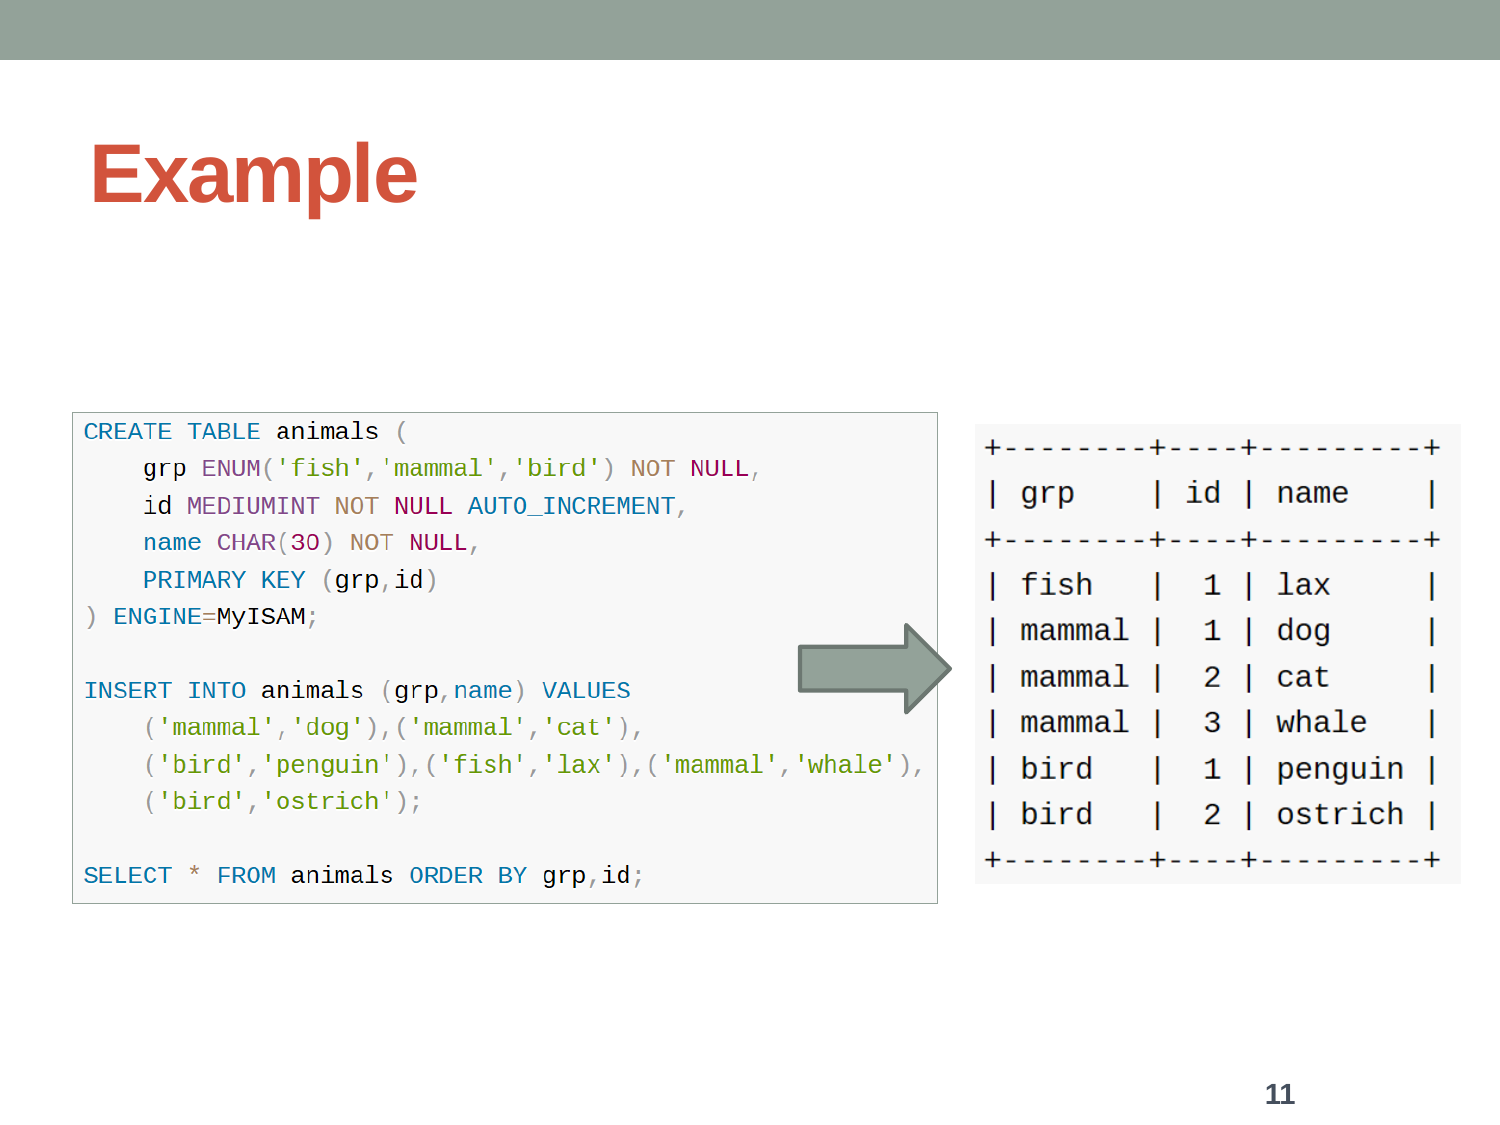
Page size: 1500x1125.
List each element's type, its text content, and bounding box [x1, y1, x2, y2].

picture [974, 424, 1462, 884]
text_box [942, 657, 953, 680]
picture [72, 412, 938, 904]
slide_number 11 [1250, 1066, 1425, 1121]
title Example [75, 87, 1425, 250]
